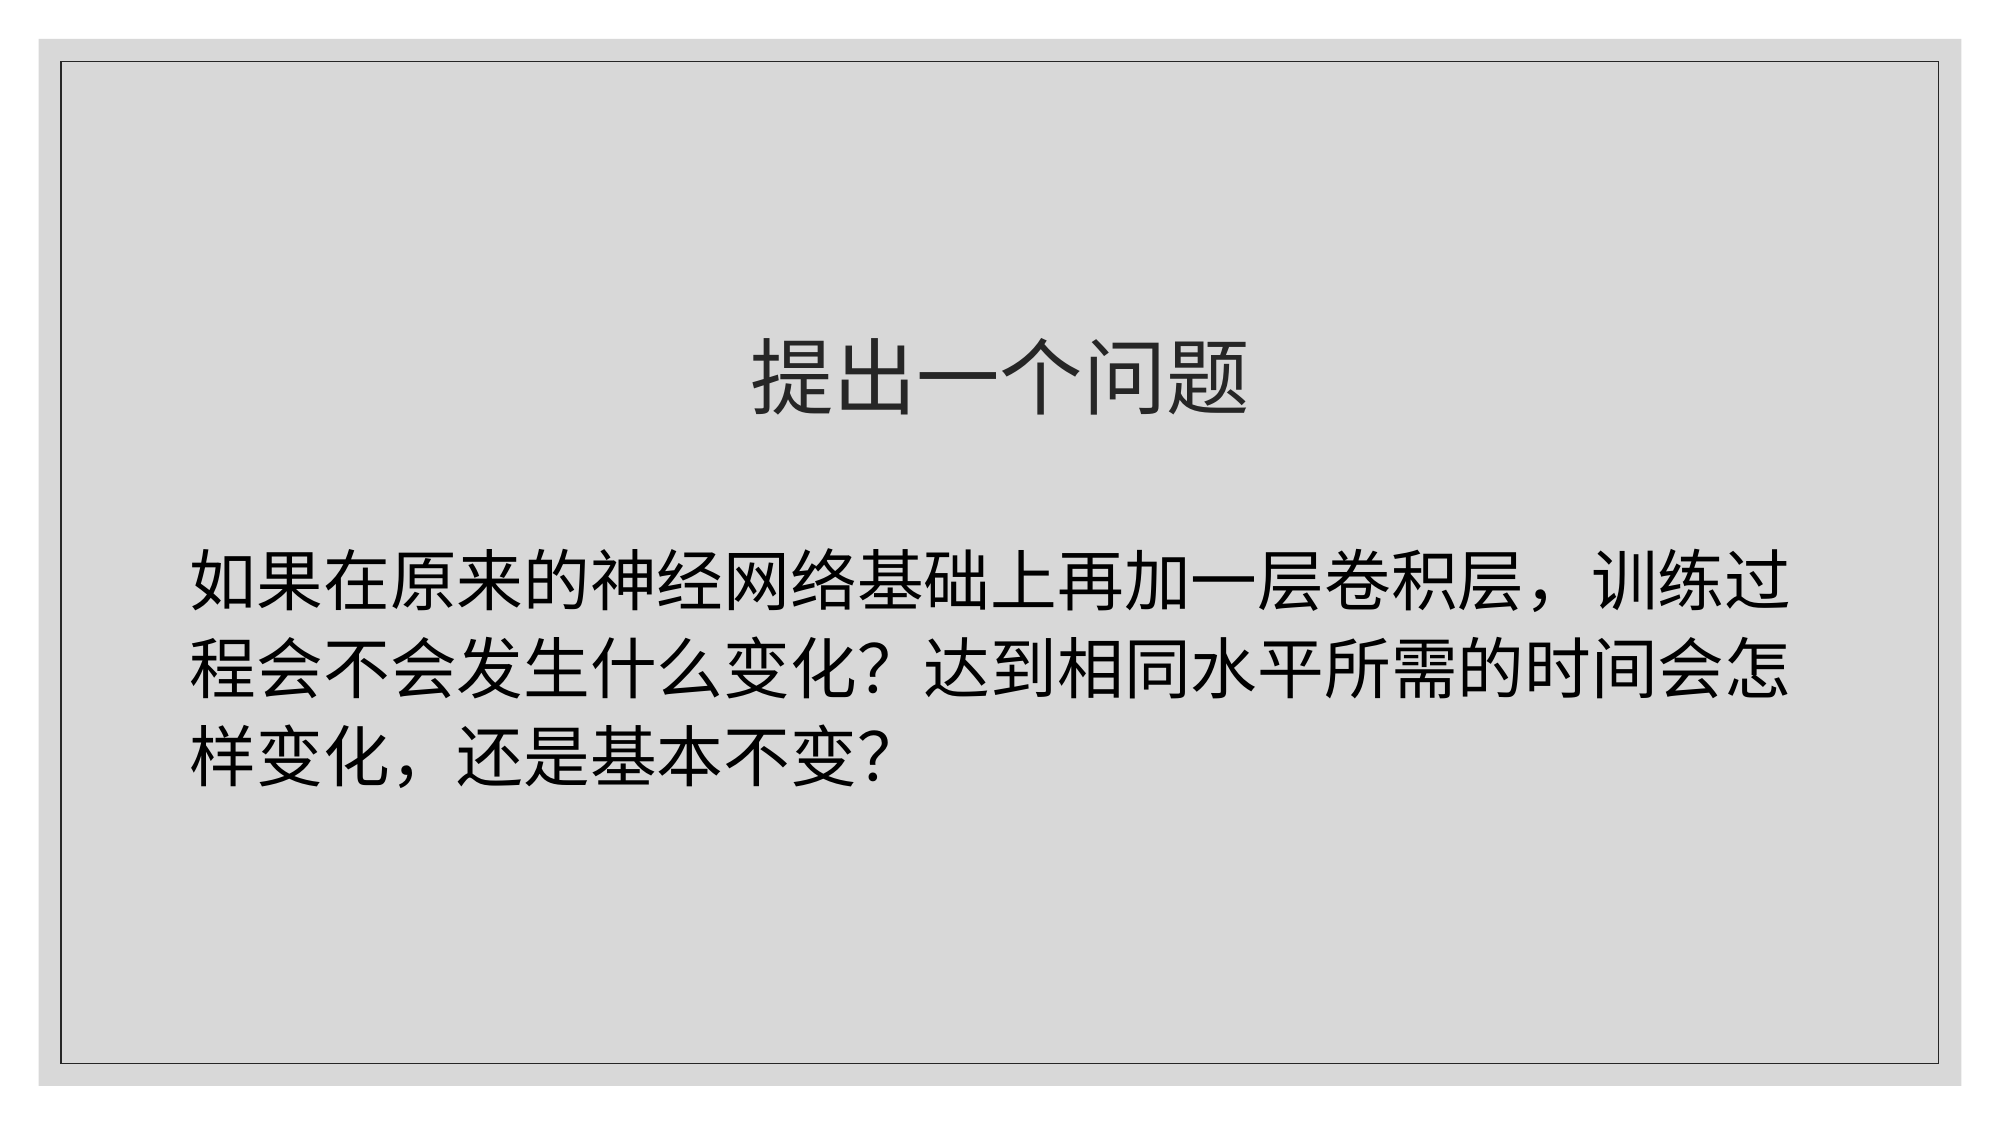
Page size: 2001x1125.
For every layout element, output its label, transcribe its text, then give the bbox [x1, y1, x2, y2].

list 如果在原来的神经网络基础上再加一层卷积层，训练过程会不会发生什么变化？达到相同水平所需的时间会怎样变化，还是基本不变？ [174, 523, 1825, 819]
title 提出一个问题 [174, 301, 1825, 462]
